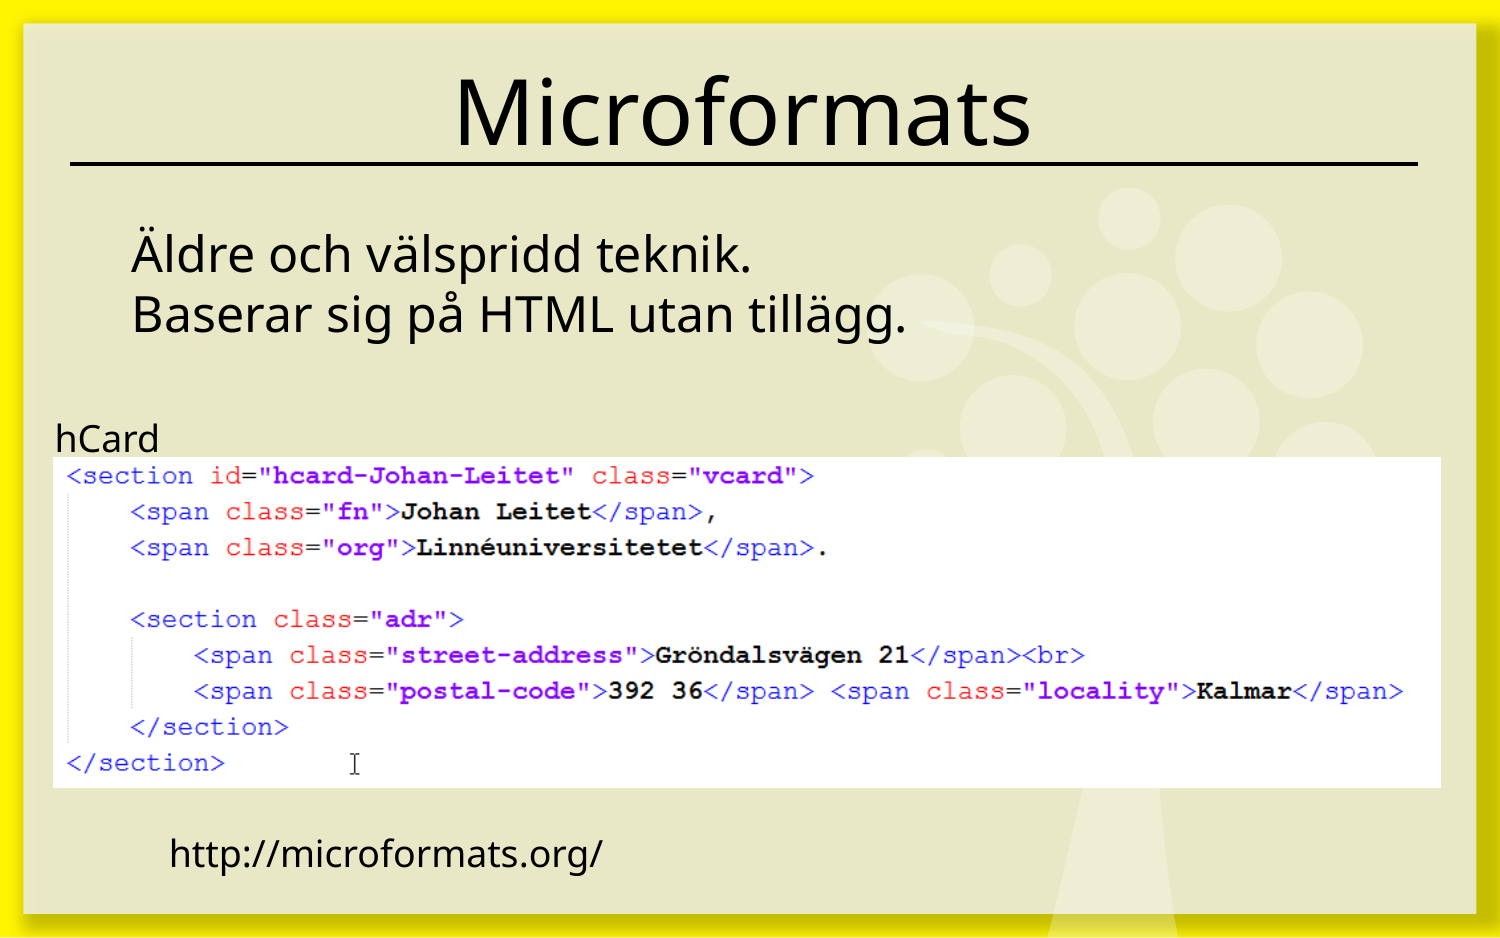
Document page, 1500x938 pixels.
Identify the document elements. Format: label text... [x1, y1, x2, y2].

text_box hCard [39, 408, 176, 468]
title Microformats [105, 46, 1381, 174]
text_box http://microformats.org/ [154, 823, 619, 883]
picture [52, 456, 1442, 788]
subtitle Äldre och välspridd teknik. Baserar sig på HTML utan tillägg. [117, 214, 1168, 455]
